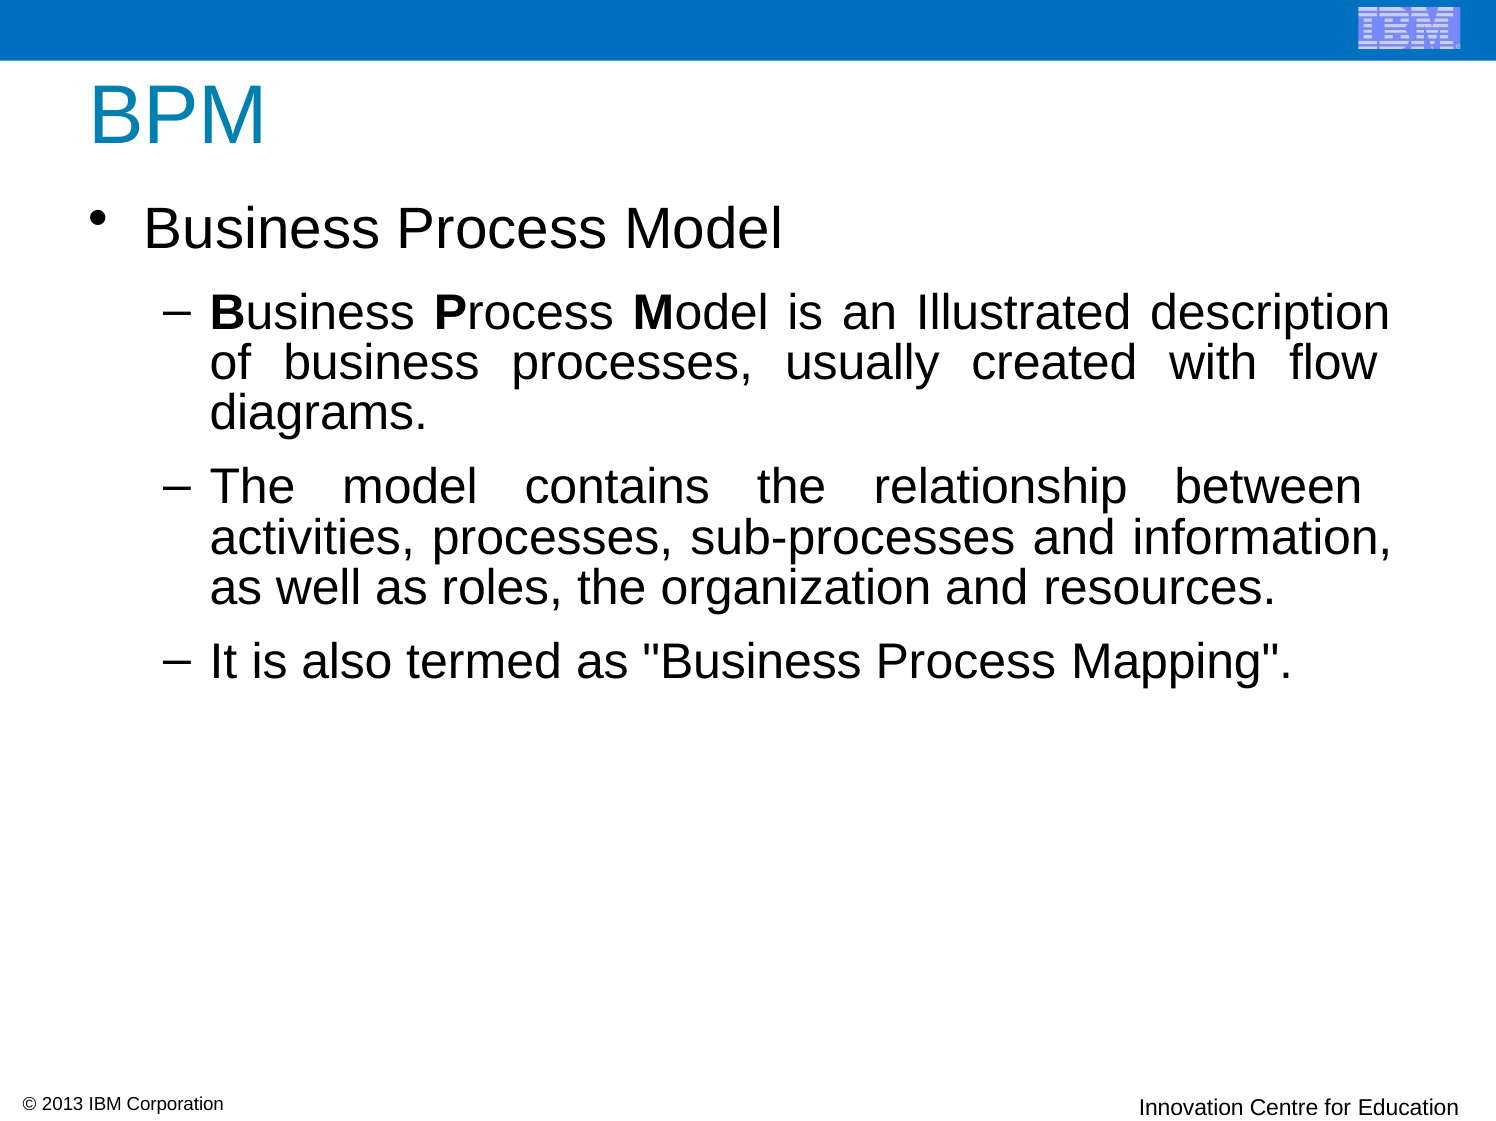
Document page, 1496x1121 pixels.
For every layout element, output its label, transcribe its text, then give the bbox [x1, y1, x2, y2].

title BPM [85, 60, 633, 189]
slide_number Innovation Centre for Education [1136, 1094, 1463, 1121]
text_box Business Process Model Business Process Model is an Illustrated description of business processes, usually created with flow diagrams. The model contains the relationship between activities, processes, sub-processes and information, as well as roles, the organization and resources. It is also termed as "Business Process Mapping". [85, 189, 1410, 689]
picture [1358, 7, 1461, 49]
footer © 2013 IBM Corporation [20, 1093, 228, 1121]
